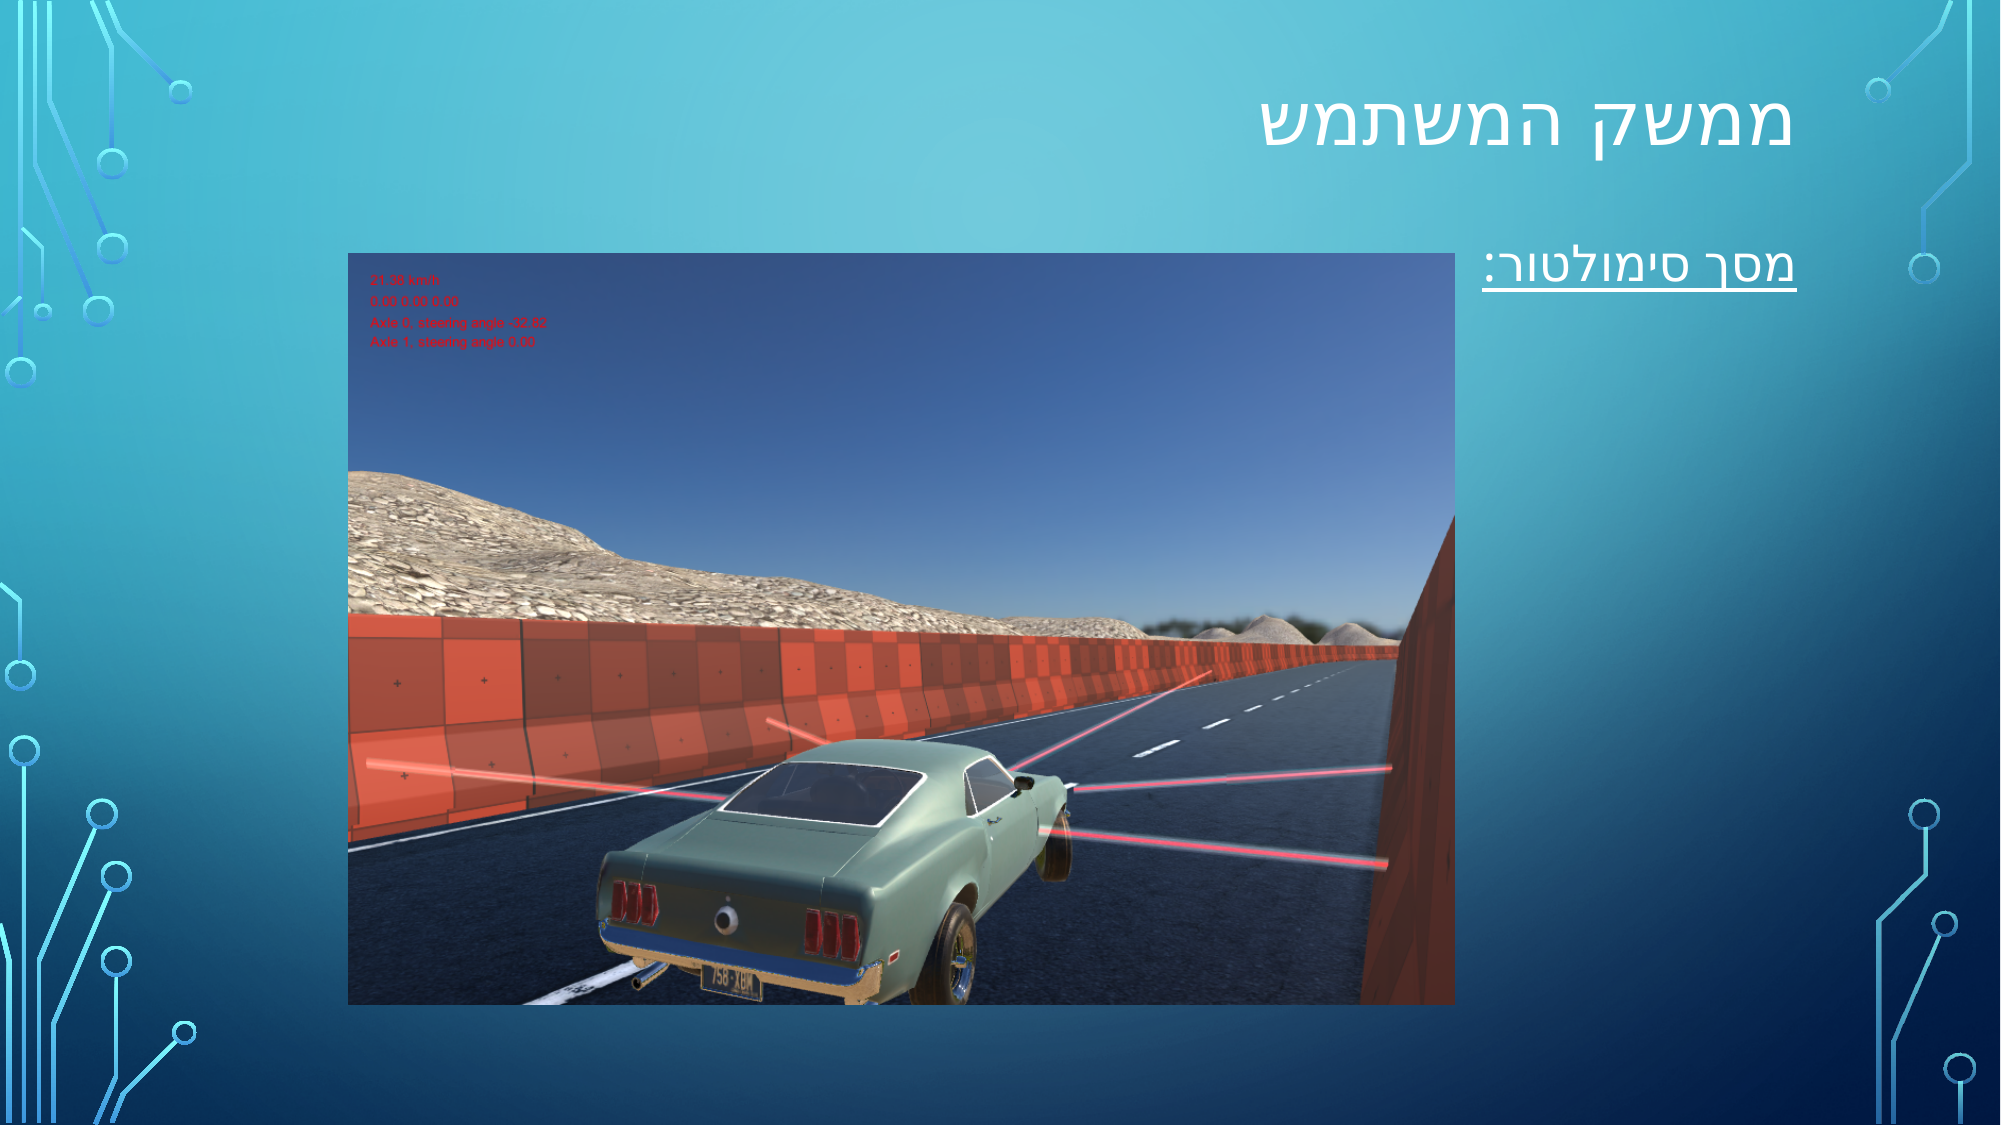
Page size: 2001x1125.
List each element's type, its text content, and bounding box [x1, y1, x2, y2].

title ממשק המשתמש [187, 0, 1813, 211]
list מסך סימולטור: [187, 211, 1813, 793]
picture [348, 253, 1456, 1005]
